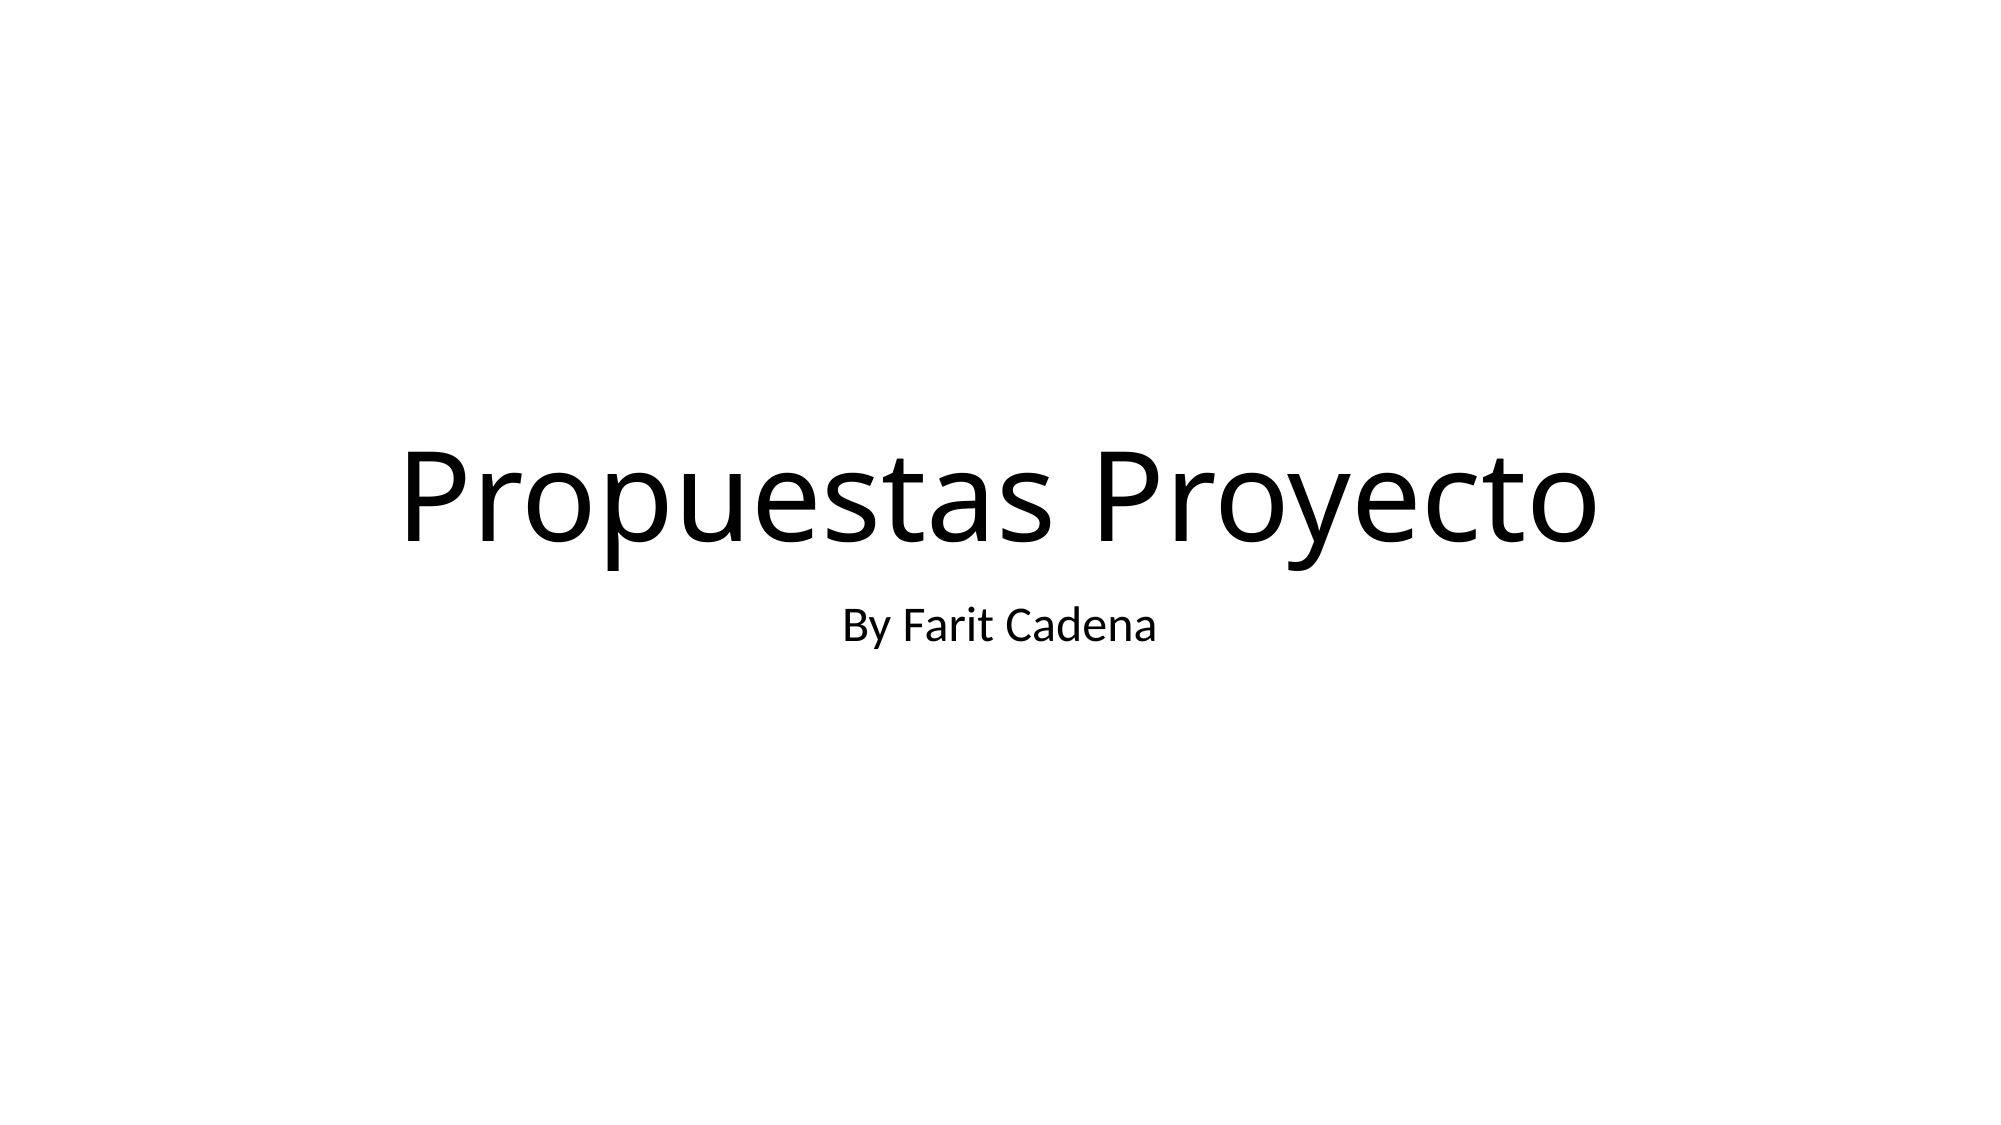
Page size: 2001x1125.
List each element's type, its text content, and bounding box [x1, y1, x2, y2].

title Propuestas Proyecto [249, 184, 1750, 576]
subtitle By Farit Cadena [249, 590, 1750, 863]
